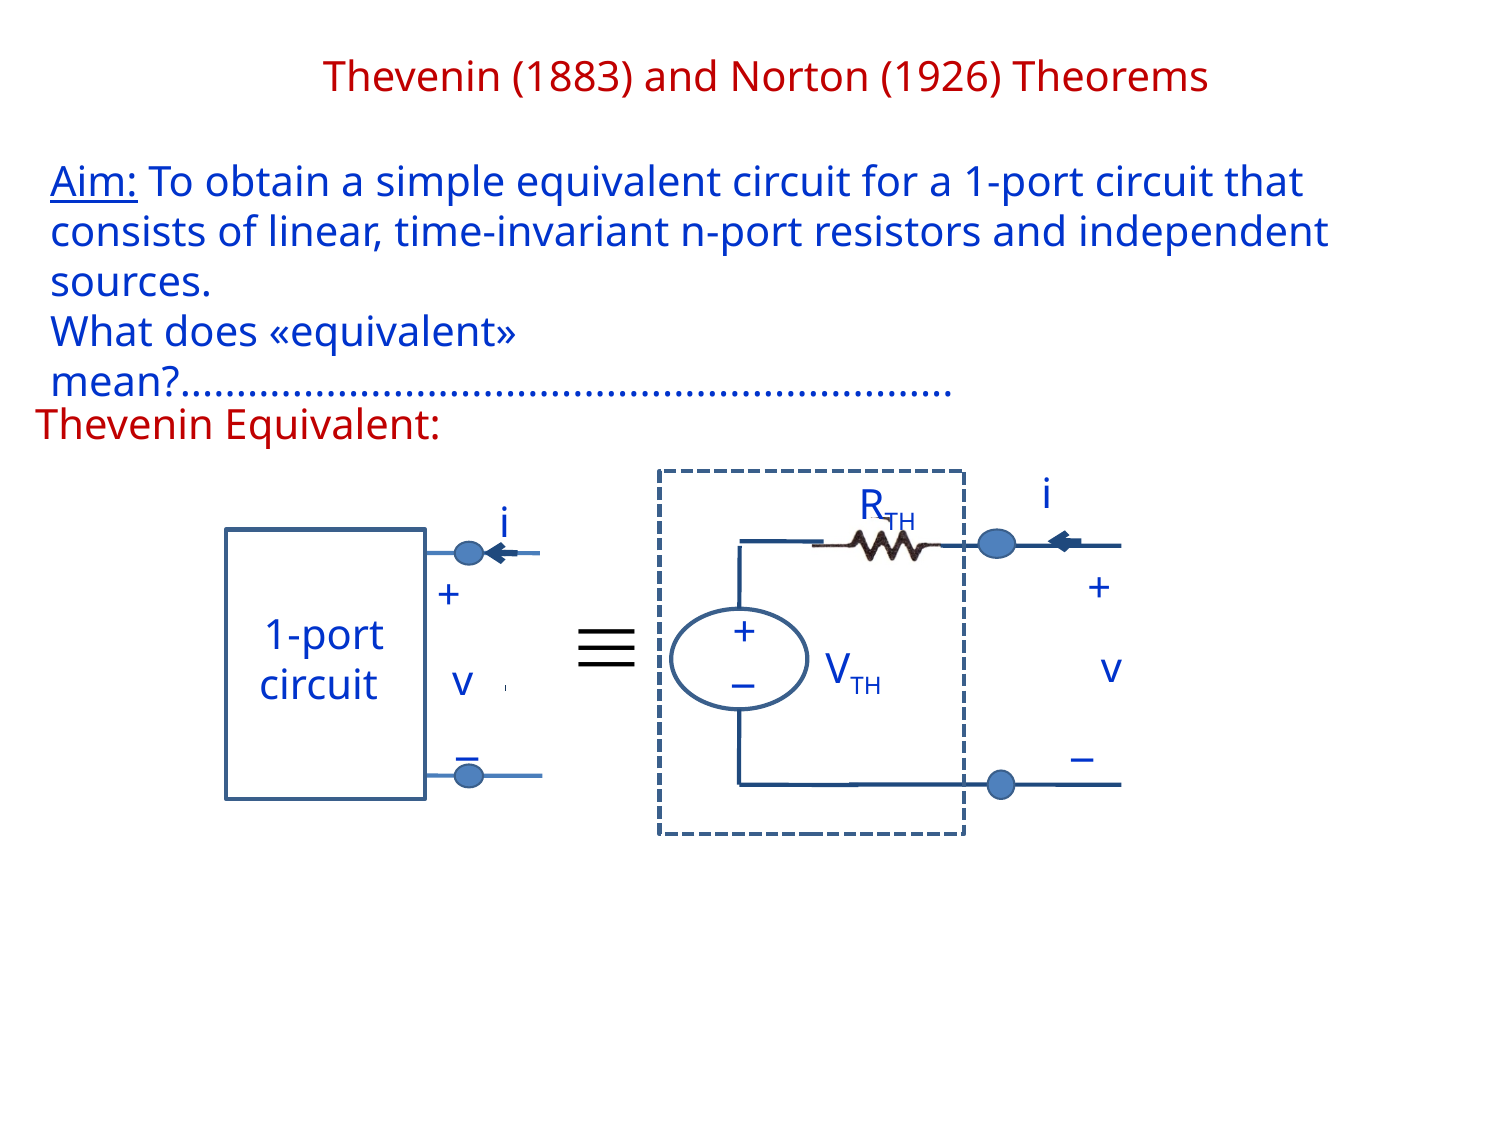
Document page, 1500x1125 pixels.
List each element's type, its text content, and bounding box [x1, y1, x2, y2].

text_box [553, 613, 635, 683]
text_box Thevenin (1883) and Norton (1926) Theorems [234, 42, 1266, 108]
text_box Thevenin Equivalent: [0, 390, 457, 456]
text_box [659, 458, 1164, 835]
text_box Aim: To obtain a simple equivalent circuit for a 1-port circuit that consists of linear, time-invariant n-port resistors and independent sources. What does «equivalent» mean?..................................................................... [35, 147, 1395, 413]
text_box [218, 488, 550, 800]
